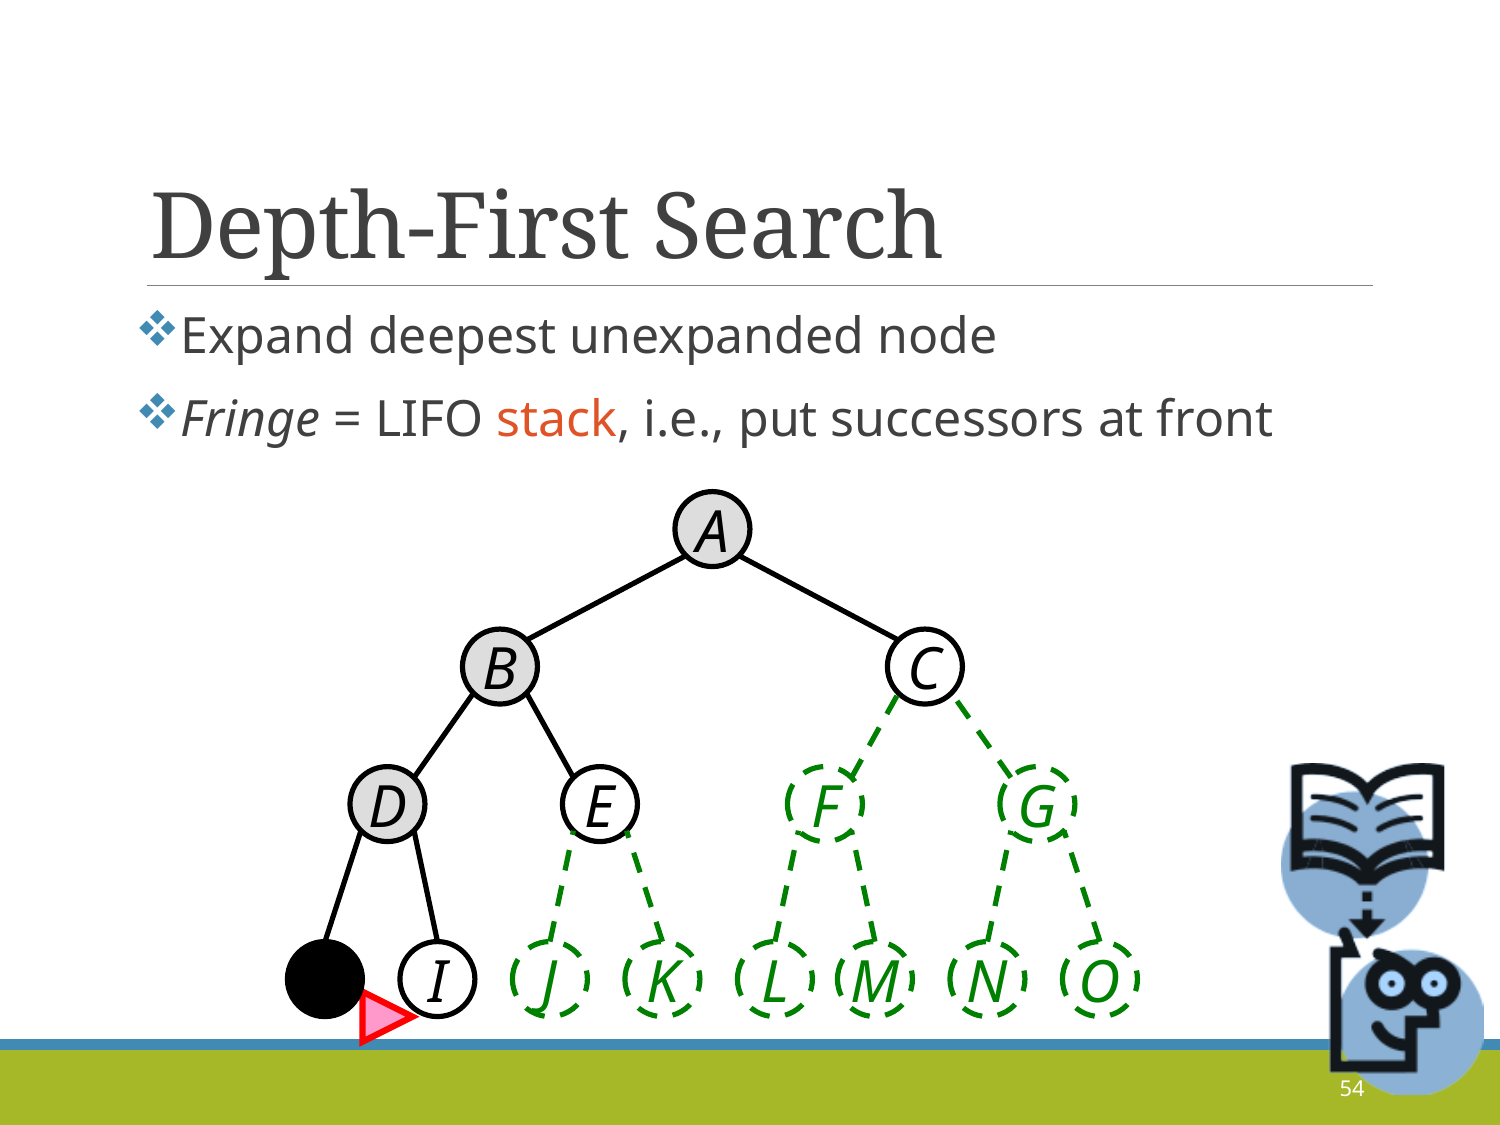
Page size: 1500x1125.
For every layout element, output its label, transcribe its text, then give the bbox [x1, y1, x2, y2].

list Expand deepest unexpanded node Fringe = LIFO stack, i.e., put successors at front [135, 302, 1373, 963]
text_box G [999, 766, 1075, 842]
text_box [626, 832, 664, 940]
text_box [851, 832, 876, 940]
slide_number 54 [1218, 1059, 1380, 1120]
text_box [986, 832, 1012, 940]
text_box [362, 991, 413, 1042]
text_box D [349, 766, 425, 842]
text_box J [512, 941, 588, 1017]
text_box K [624, 942, 700, 1017]
text_box A [674, 491, 750, 567]
text_box O [1062, 942, 1138, 1017]
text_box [850, 695, 899, 776]
title Depth-First Search [135, 47, 1373, 285]
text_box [549, 832, 574, 940]
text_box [738, 557, 899, 638]
text_box M [837, 942, 913, 1017]
text_box H [287, 941, 363, 1017]
text_box L [737, 941, 813, 1017]
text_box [774, 832, 799, 940]
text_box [413, 832, 438, 940]
text_box F [787, 766, 863, 842]
text_box C [887, 629, 963, 705]
text_box I [399, 942, 475, 1017]
text_box N [949, 941, 1025, 1017]
text_box B [462, 629, 538, 705]
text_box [525, 695, 574, 776]
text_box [324, 832, 362, 940]
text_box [413, 695, 474, 776]
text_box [1063, 832, 1101, 940]
text_box E [562, 766, 638, 842]
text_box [951, 695, 1012, 776]
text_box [526, 557, 687, 638]
